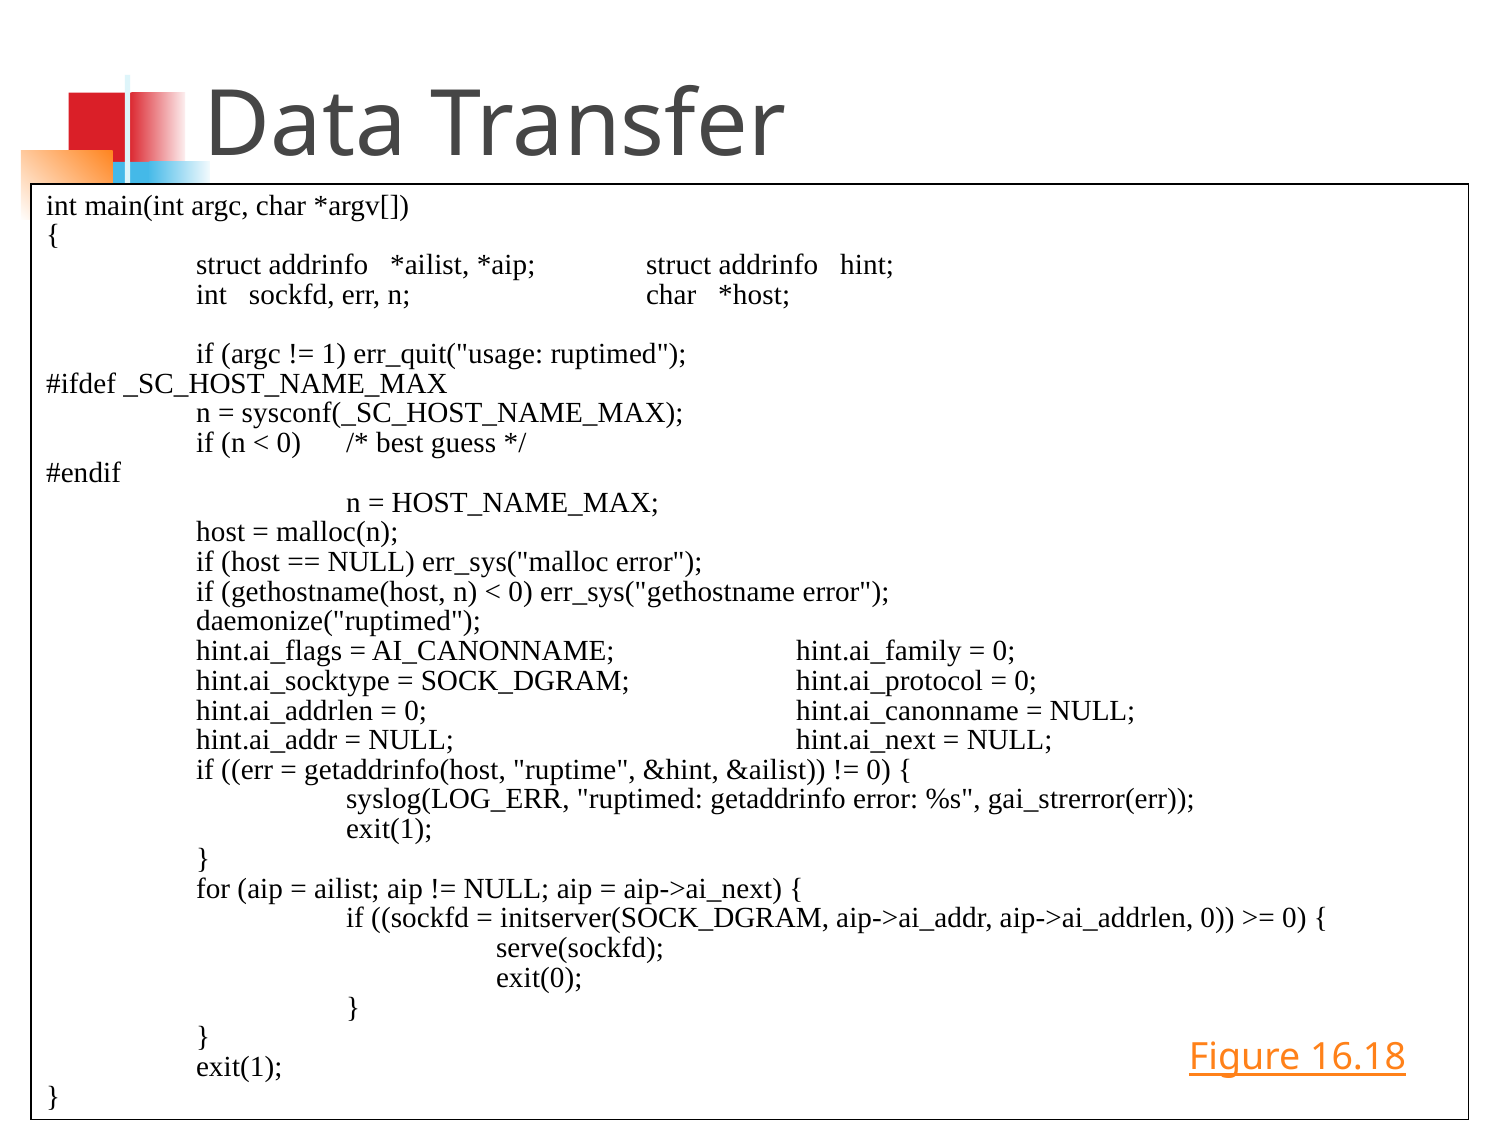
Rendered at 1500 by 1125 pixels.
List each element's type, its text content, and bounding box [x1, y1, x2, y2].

text_box int main(int argc, char *argv[]) { struct addrinfo *ailist, *aip; struct addrinfo hint; int sockfd, err, n; char *host; if (argc != 1) err_quit("usage: ruptimed"); #ifdef _SC_HOST_NAME_MAX n = sysconf(_SC_HOST_NAME_MAX); if (n < 0) /* best guess */ #endif n = HOST_NAME_MAX; host = malloc(n); if (host == NULL) err_sys("malloc error"); if (gethostname(host, n) < 0) err_sys("gethostname error"); daemonize("ruptimed"); hint.ai_flags = AI_CANONNAME; hint.ai_family = 0; hint.ai_socktype = SOCK_DGRAM; hint.ai_protocol = 0; hint.ai_addrlen = 0; hint.ai_canonname = NULL; hint.ai_addr = NULL; hint.ai_next = NULL; if ((err = getaddrinfo(host, "ruptime", &hint, &ailist)) != 0) { syslog(LOG_ERR, "ruptimed: getaddrinfo error: %s", gai_strerror(err)); exit(1); } for (aip = ailist; aip != NULL; aip = aip->ai_next) { if ((sockfd = initserver(SOCK_DGRAM, aip->ai_addr, aip->ai_addrlen, 0)) >= 0) { serve(sockfd); exit(0); } } exit(1); } [31, 183, 1469, 1120]
title Data Transfer [188, 28, 1468, 182]
text_box Figure 16.18 [1174, 1024, 1422, 1091]
